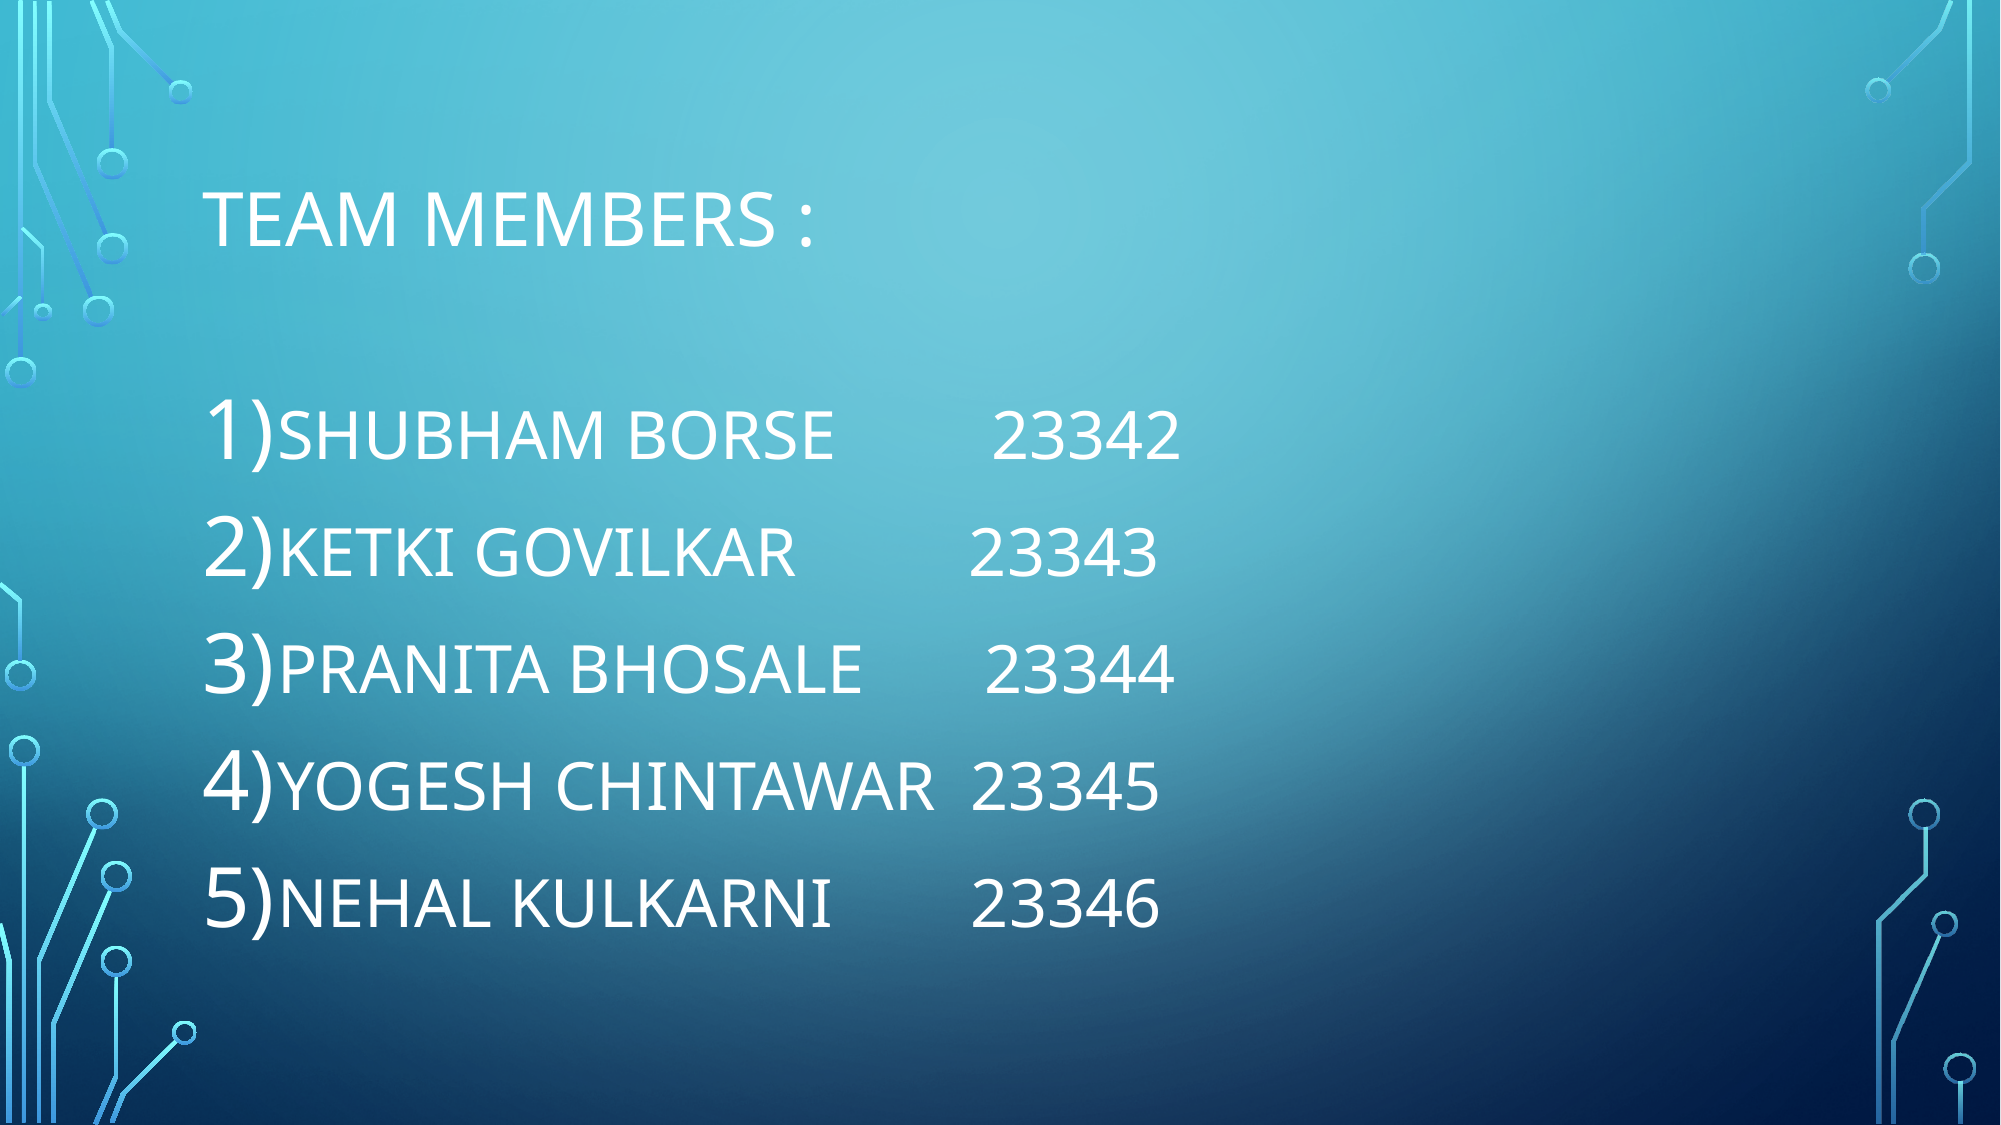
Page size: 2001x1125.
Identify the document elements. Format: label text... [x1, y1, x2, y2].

list SHUBHAM BORSE 23342 KETKI GOVILKAR 23343 PRANITA BHOSALE 23344 YOGESH CHINTAWAR 23345 NEHAL KULKARNI 23346 [187, 369, 1499, 950]
title Team members : [187, 101, 1813, 344]
